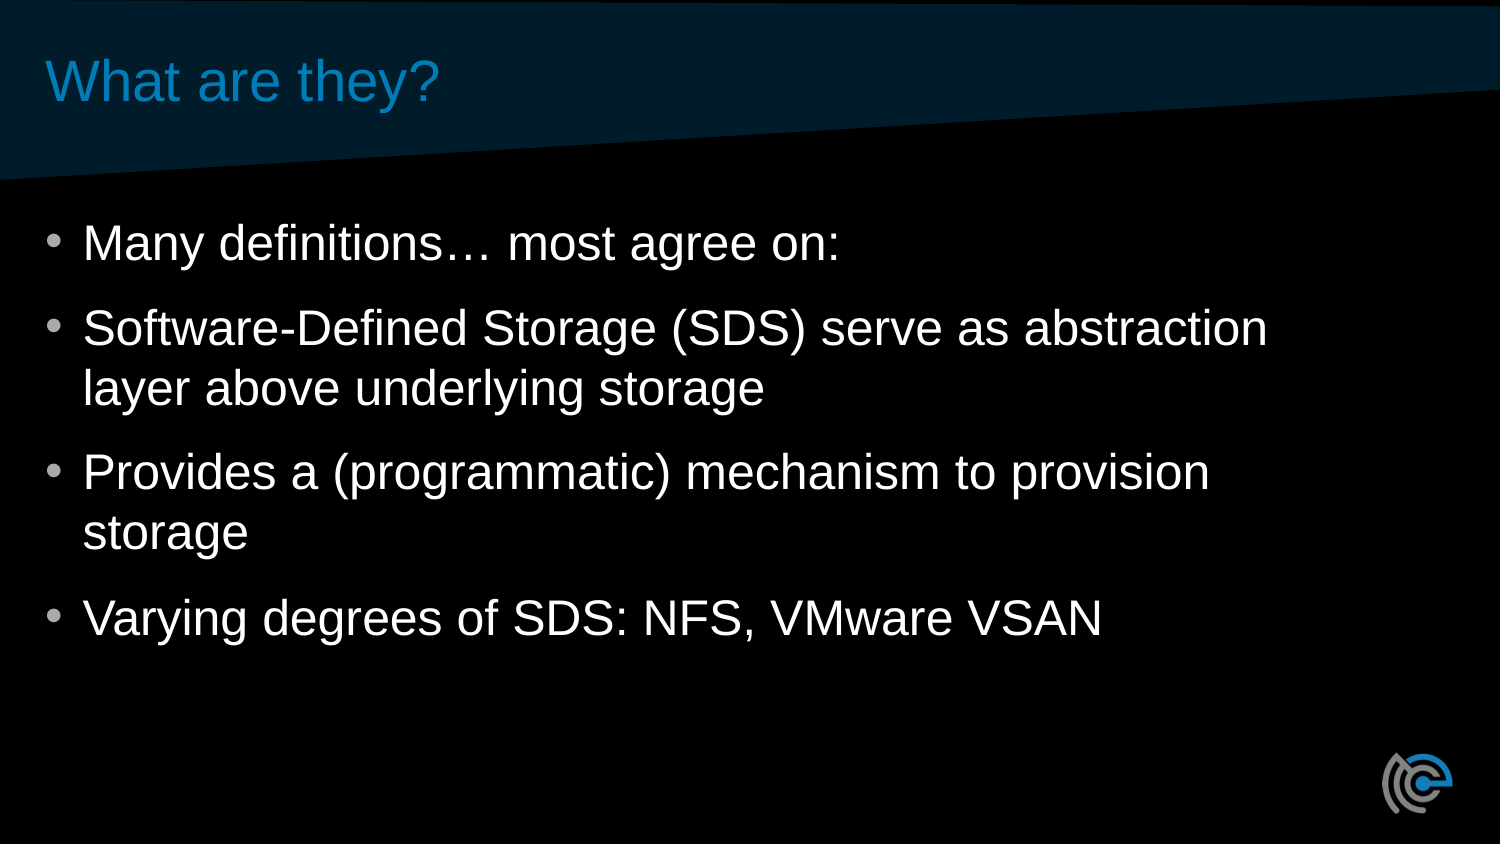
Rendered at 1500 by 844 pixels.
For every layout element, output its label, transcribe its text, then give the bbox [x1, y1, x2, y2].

picture [1382, 752, 1457, 814]
list Many definitions… most agree on: Software-Defined Storage (SDS) serve as abstraction layer above underlying storage Provides a (programmatic) mechanism to provision storage Varying degrees of SDS: NFS, VMware VSAN [45, 210, 1350, 735]
title What are they? [45, 43, 1350, 149]
